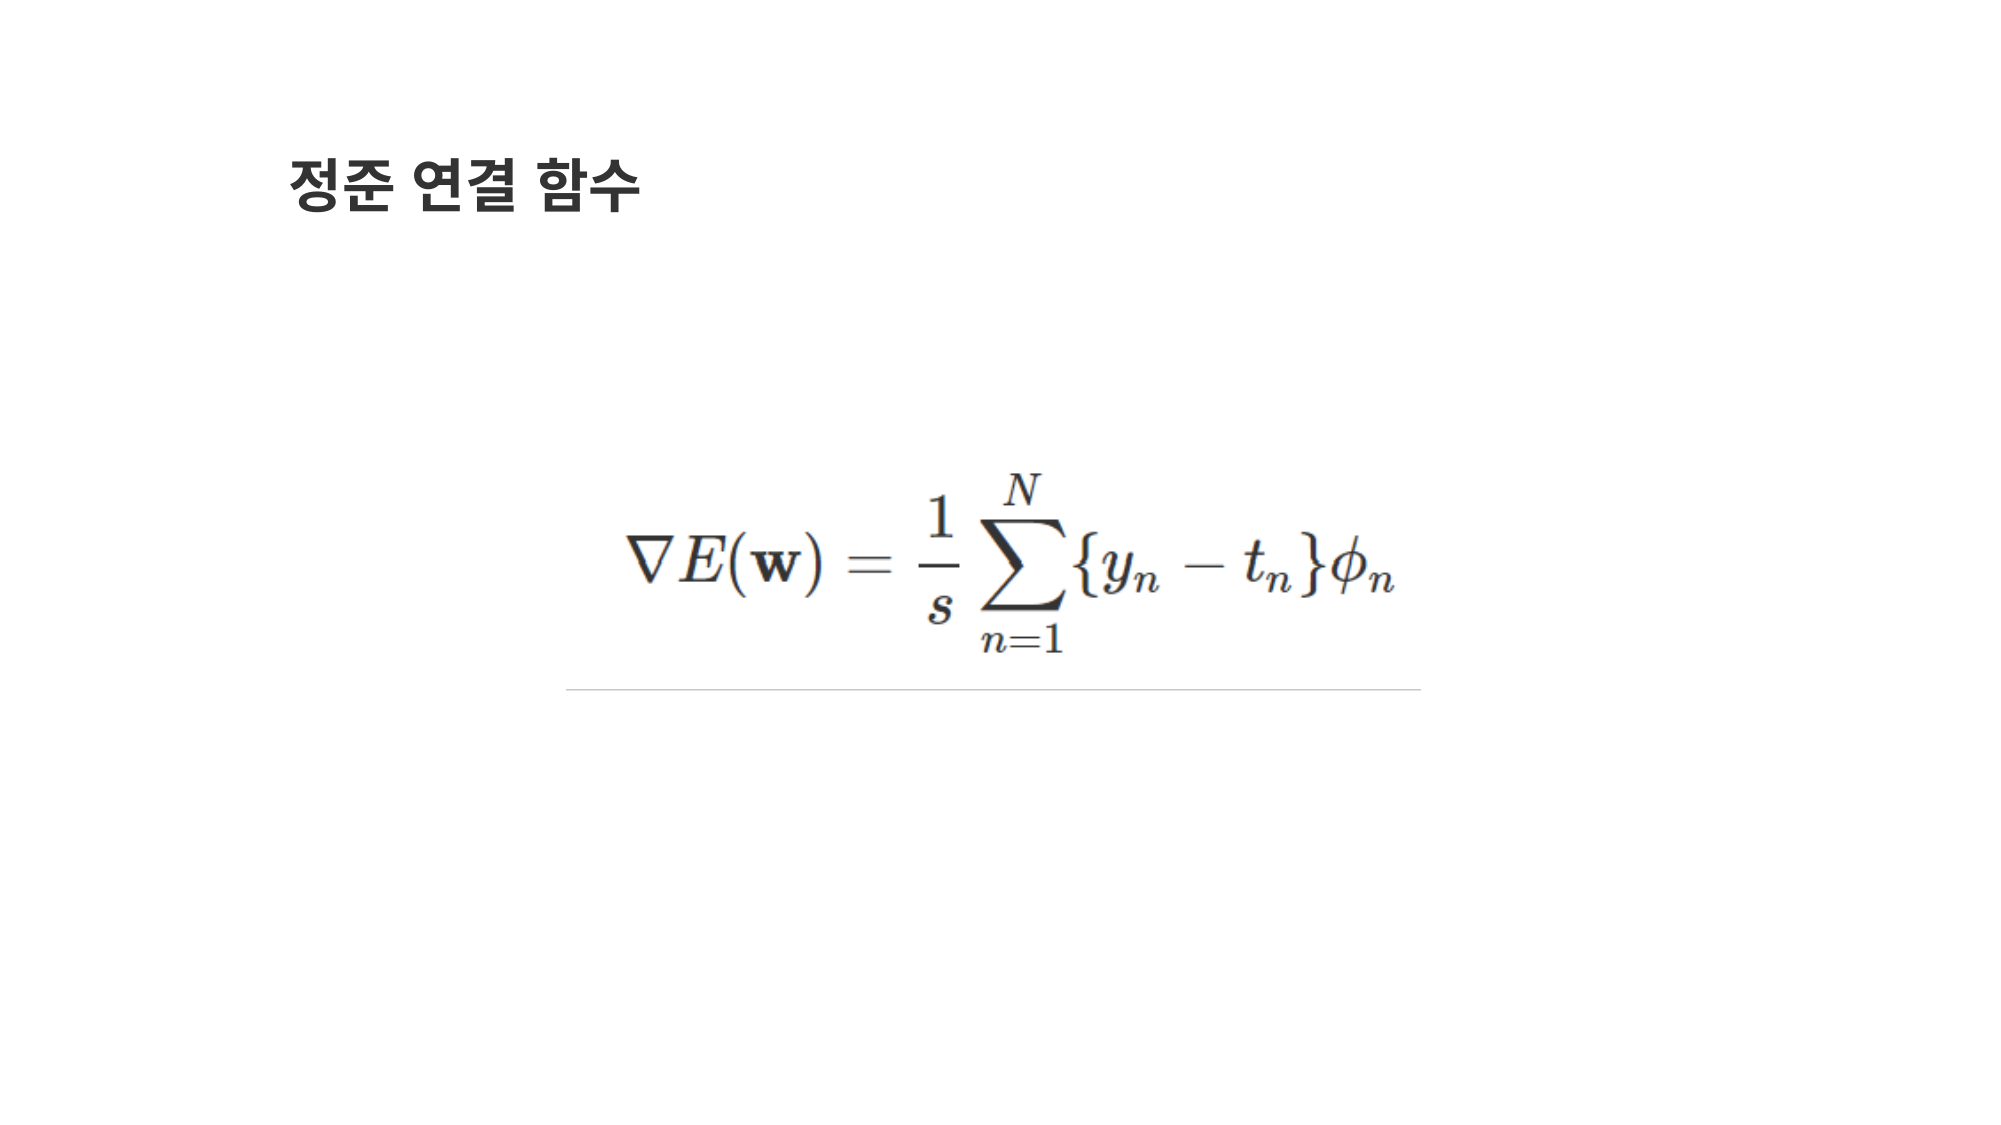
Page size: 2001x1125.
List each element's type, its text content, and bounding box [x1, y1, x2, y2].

picture [565, 432, 1422, 693]
text_box 정준 연결 함수 [243, 141, 685, 227]
